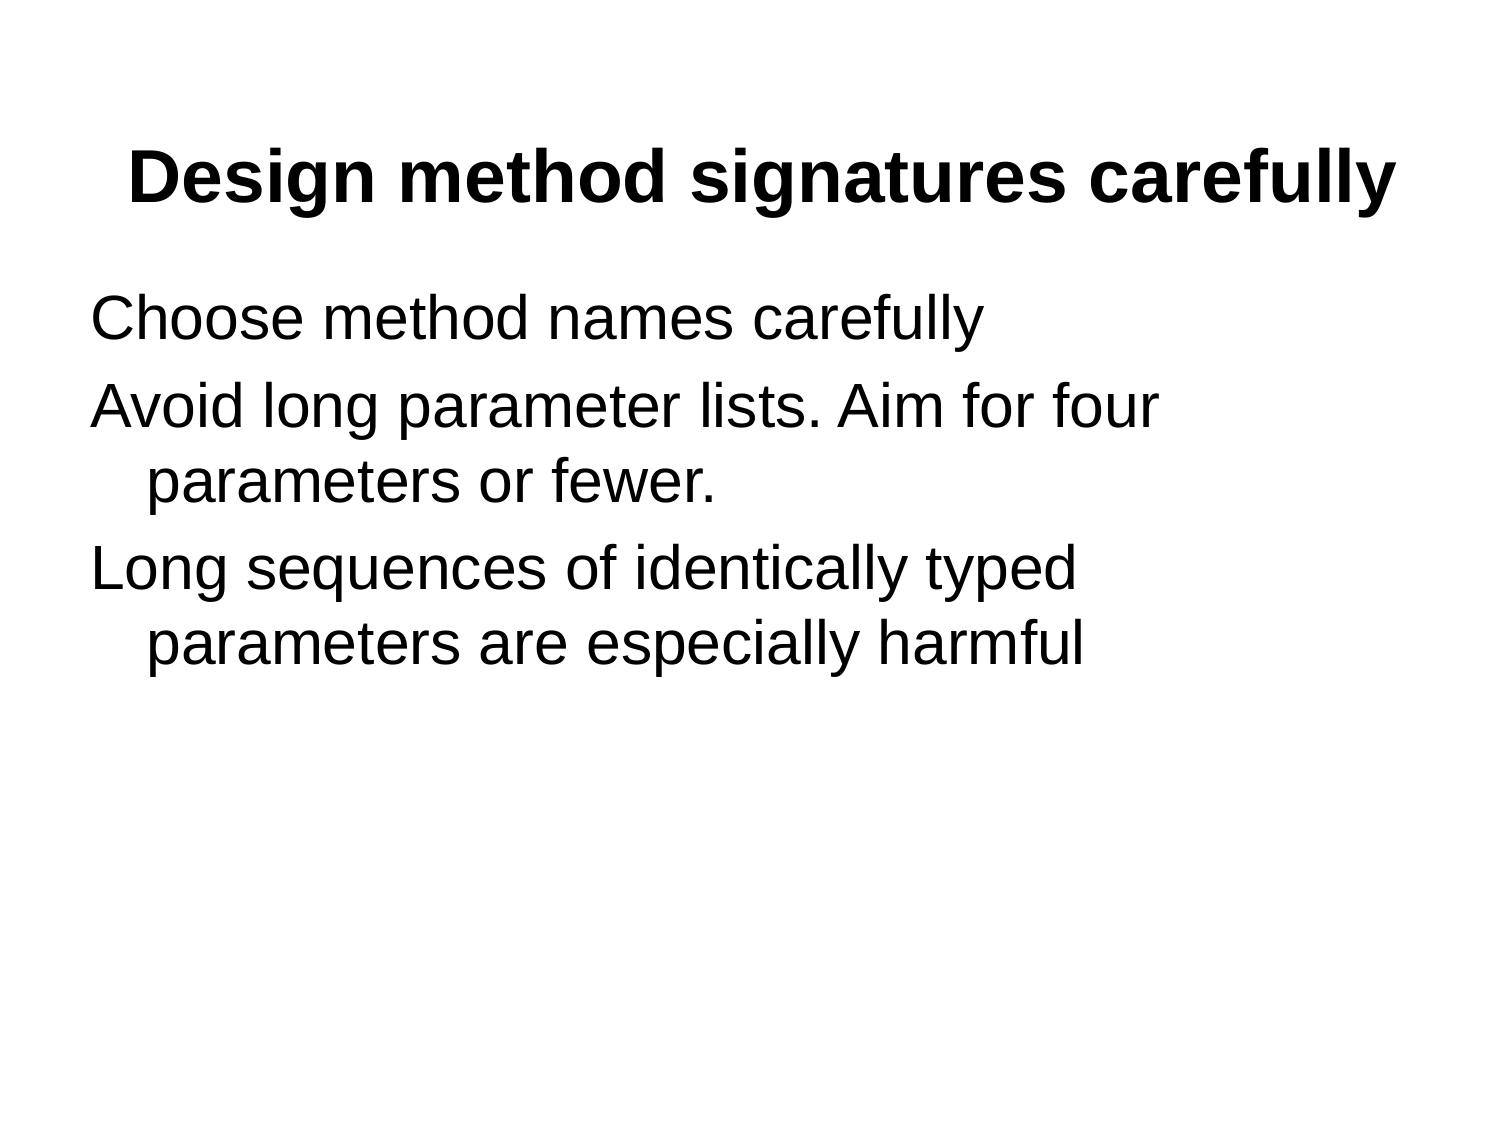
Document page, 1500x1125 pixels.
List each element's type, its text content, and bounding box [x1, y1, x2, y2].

title Design method signatures carefully [75, 45, 1425, 233]
list Choose method names carefully Avoid long parameter lists. Aim for four parameters or fewer. Long sequences of identically typed parameters are especially harmful [75, 262, 1425, 1078]
